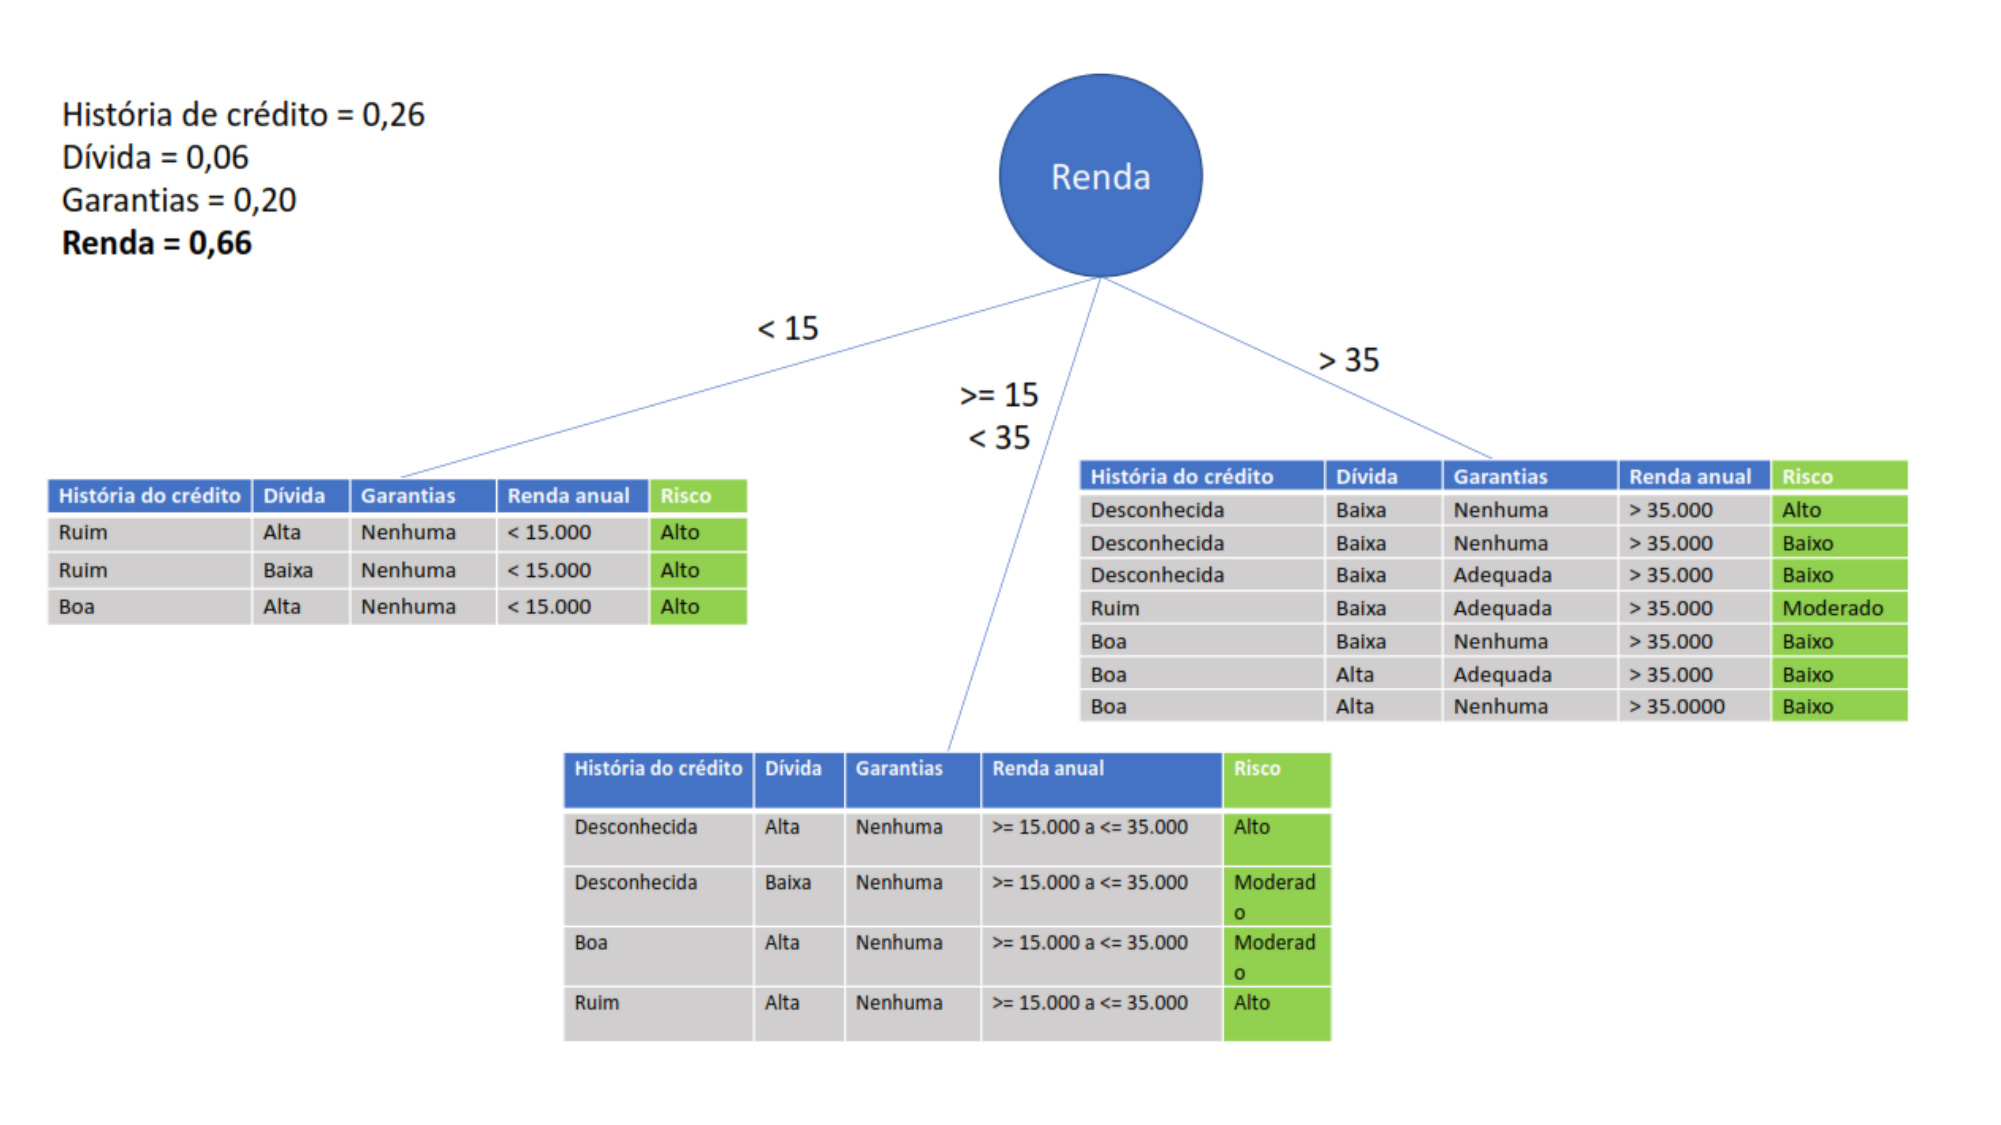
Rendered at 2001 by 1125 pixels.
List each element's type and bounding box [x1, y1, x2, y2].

list [41, 62, 1916, 1105]
